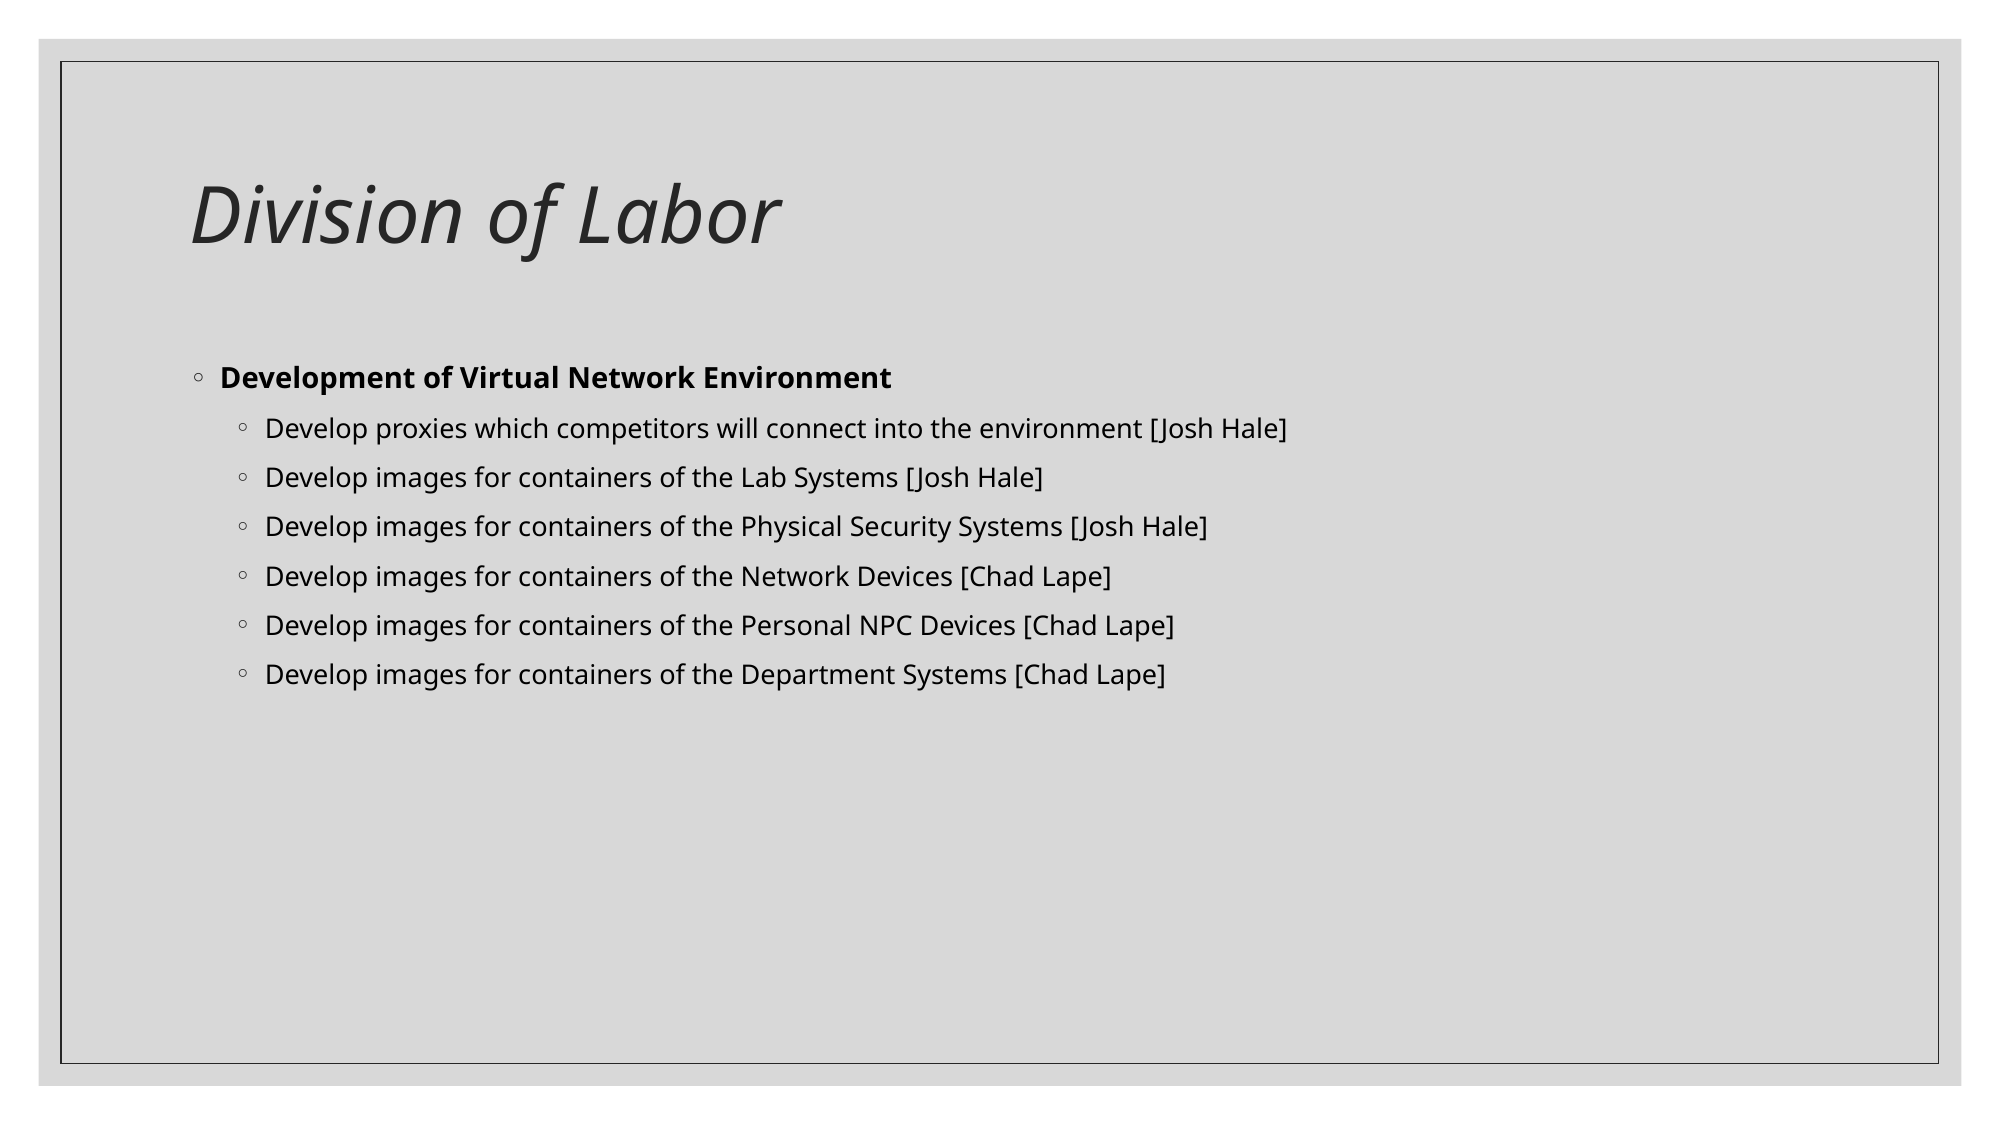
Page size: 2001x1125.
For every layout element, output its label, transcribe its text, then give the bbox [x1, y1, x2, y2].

list Development of Virtual Network Environment Develop proxies which competitors will connect into the environment [Josh Hale] Develop images for containers of the Lab Systems [Josh Hale] Develop images for containers of the Physical Security Systems [Josh Hale] Develop images for containers of the Network Devices [Chad Lape] Develop images for containers of the Personal NPC Devices [Chad Lape] Develop images for containers of the Department Systems [Chad Lape] [174, 345, 1825, 977]
title Division of Labor [174, 105, 1825, 331]
